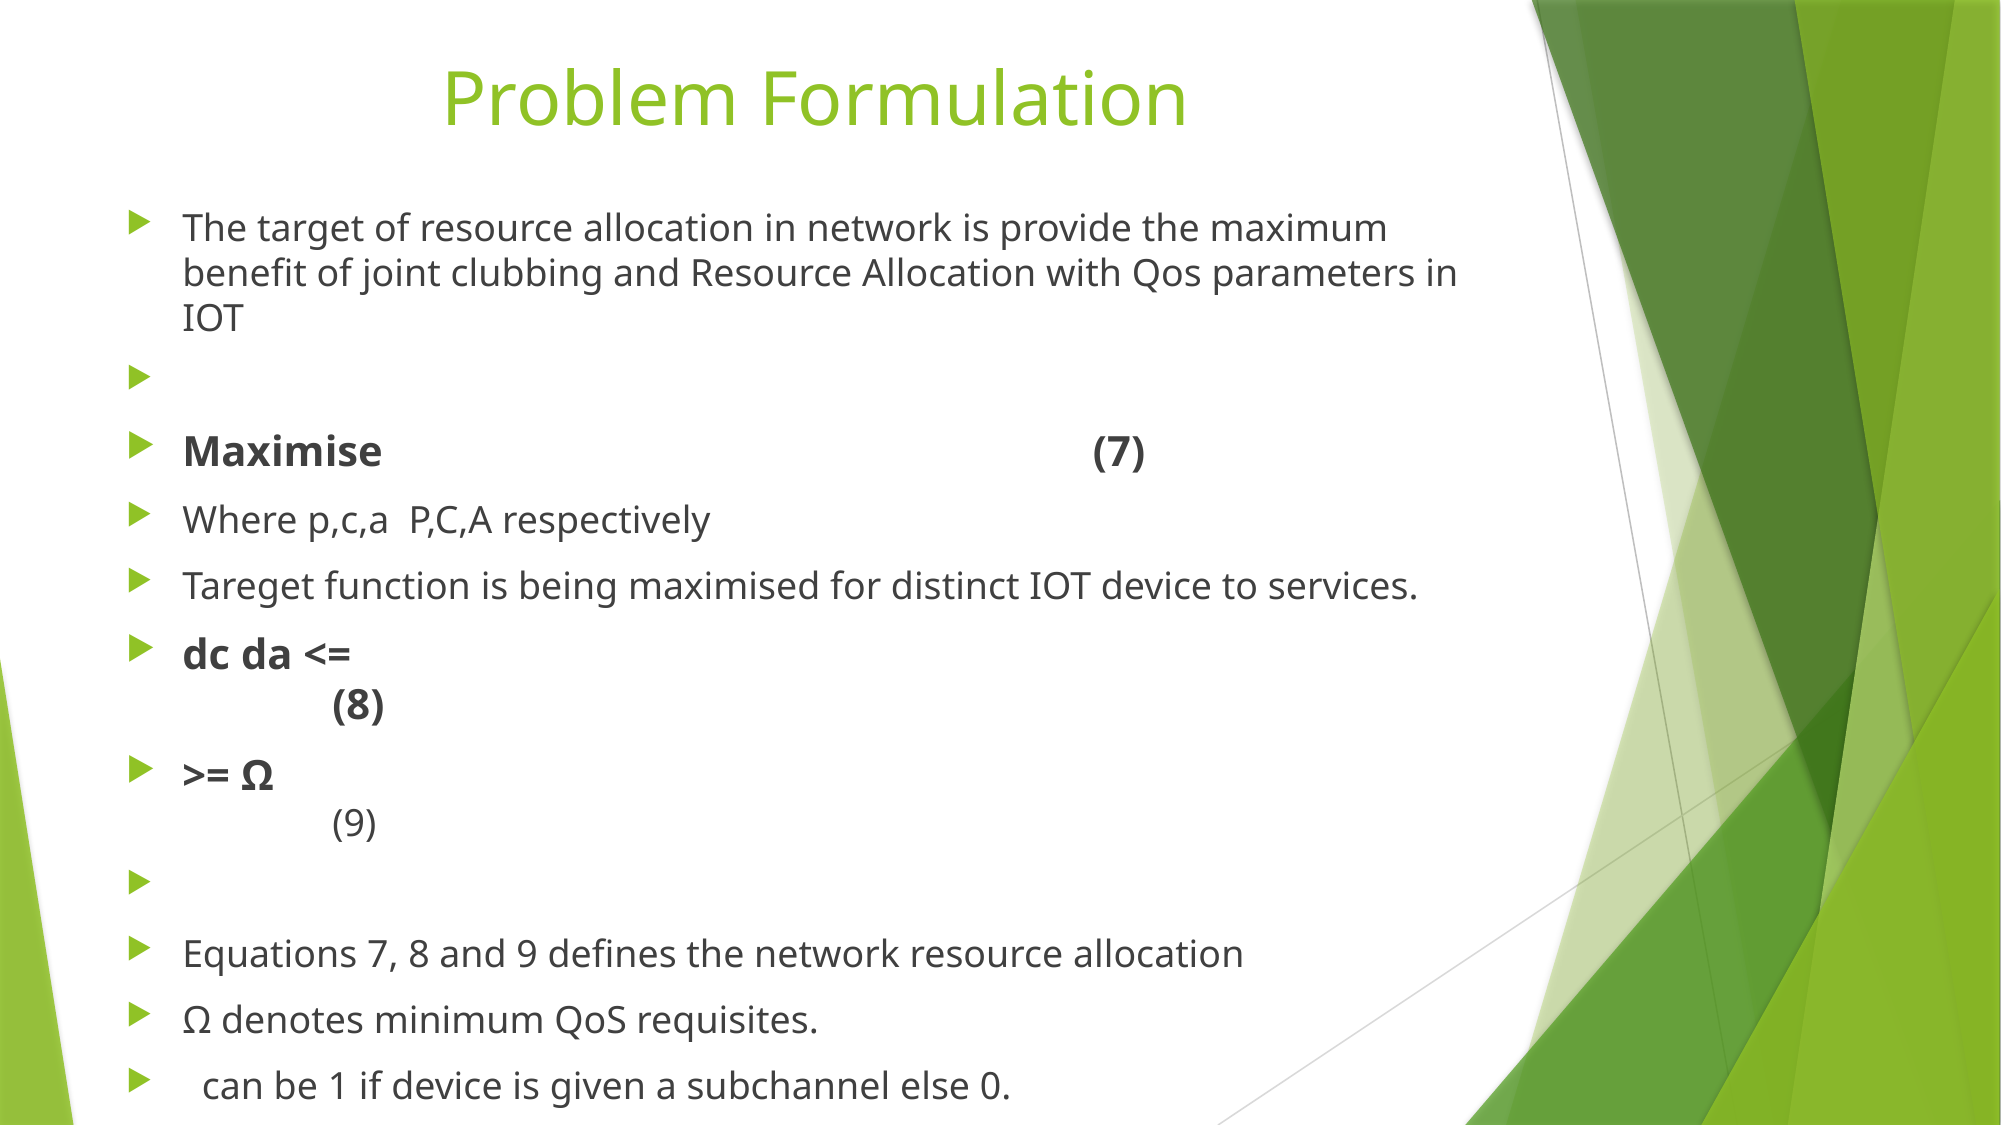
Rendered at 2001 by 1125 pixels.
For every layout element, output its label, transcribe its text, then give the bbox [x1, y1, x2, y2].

title Problem Formulation [111, 43, 1522, 196]
